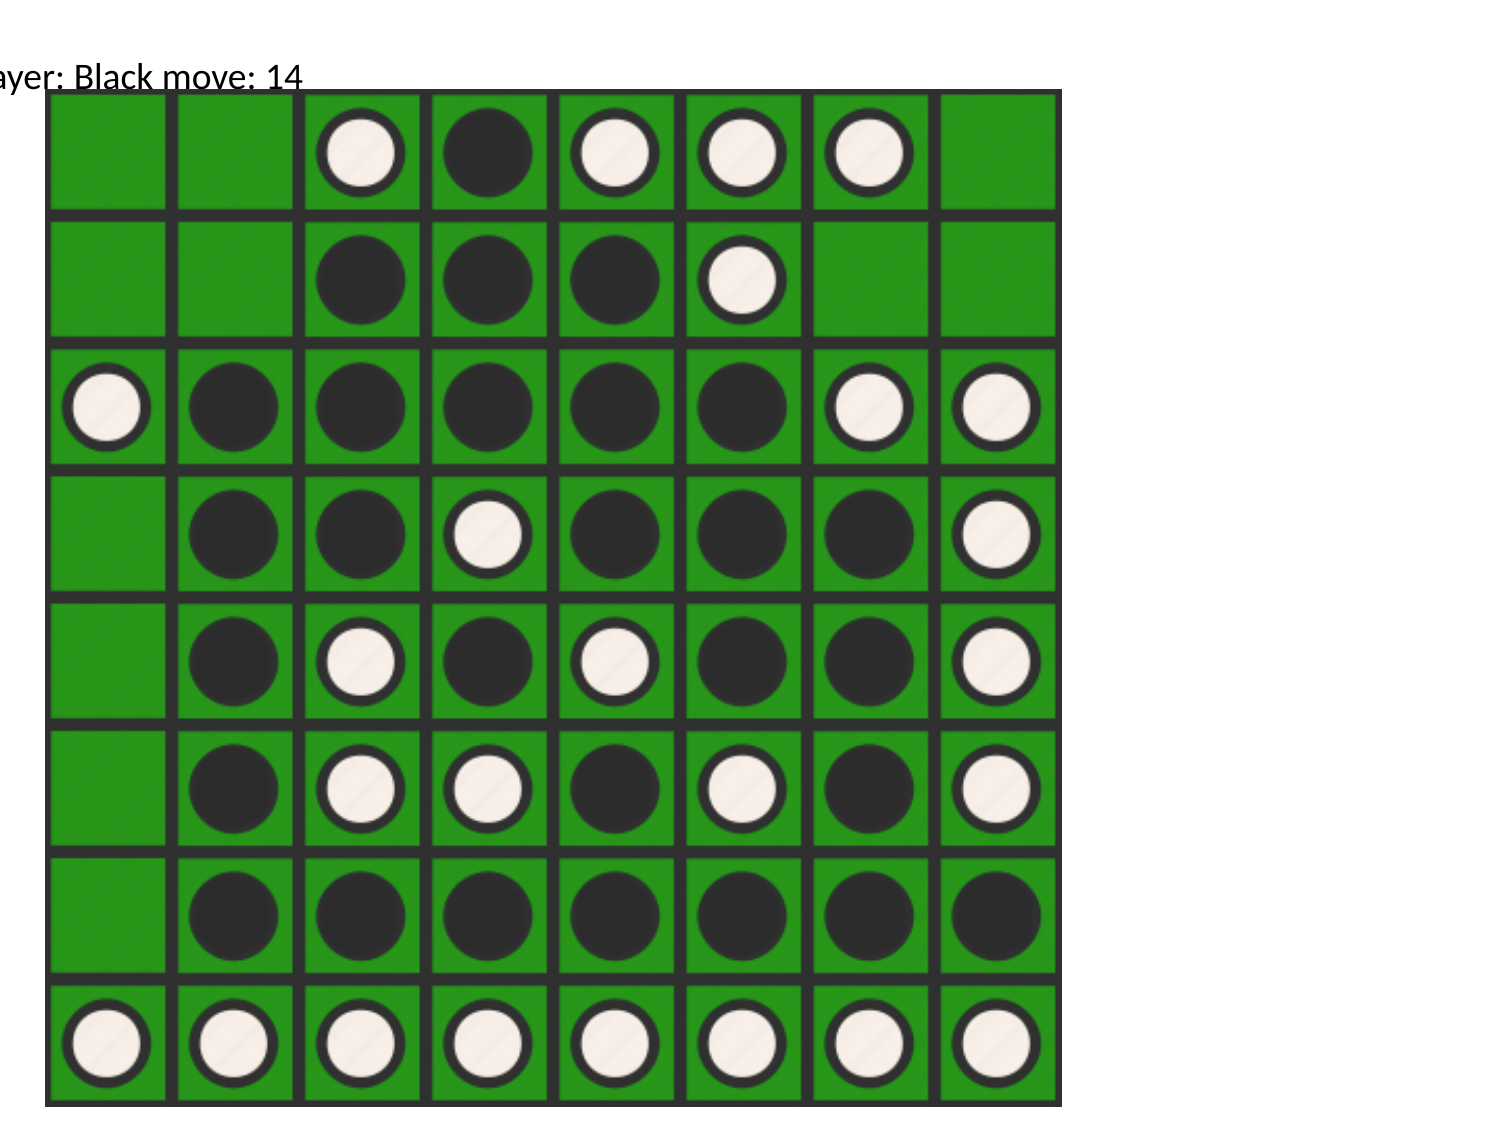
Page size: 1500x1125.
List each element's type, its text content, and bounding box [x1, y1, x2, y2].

picture [44, 89, 1062, 1107]
text_box turn: 49 player: Black move: 14 [0, 44, 319, 105]
